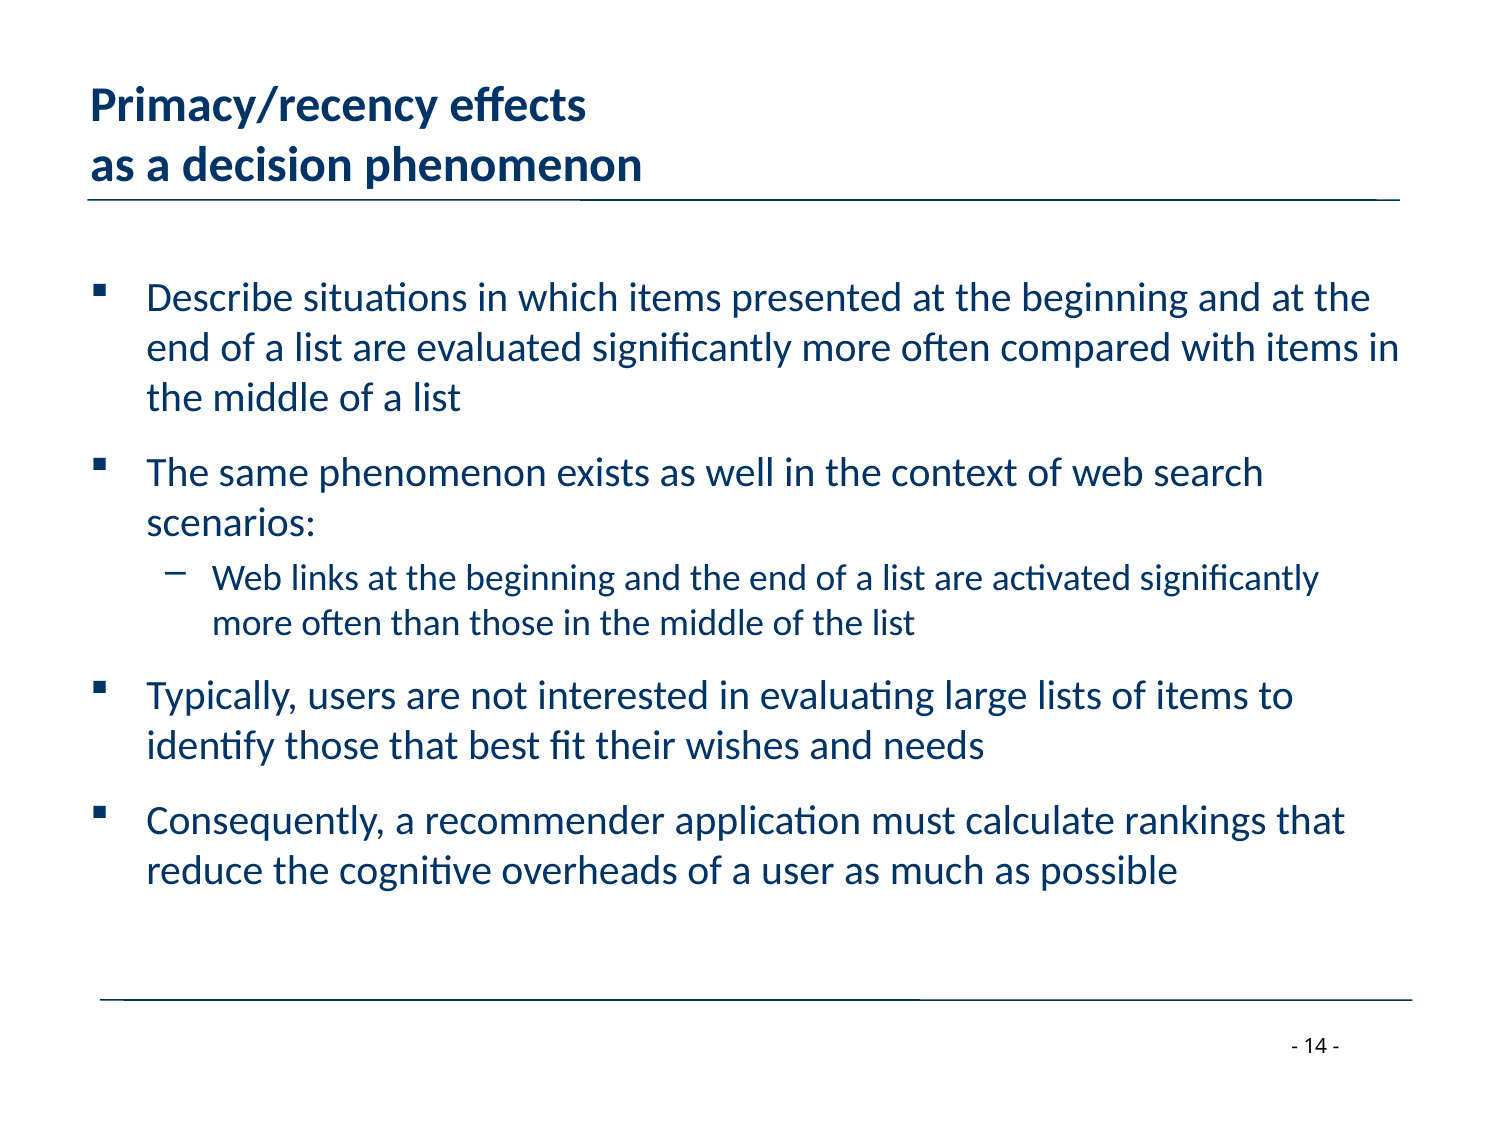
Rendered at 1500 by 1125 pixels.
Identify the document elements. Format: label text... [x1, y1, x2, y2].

list Describe situations in which items presented at the beginning and at the end of a list are evaluated significantly more often compared with items in the middle of a list The same phenomenon exists as well in the context of web search scenarios: Web links at the beginning and the end of a list are activated significantly more often than those in the middle of the list Typically, users are not interested in evaluating large lists of items to identify those that best fit their wishes and needs Consequently, a recommender application must calculate rankings that reduce the cognitive overheads of a user as much as possible [74, 262, 1426, 1006]
title Primacy/recency effects as a decision phenomenon [74, 37, 1426, 226]
